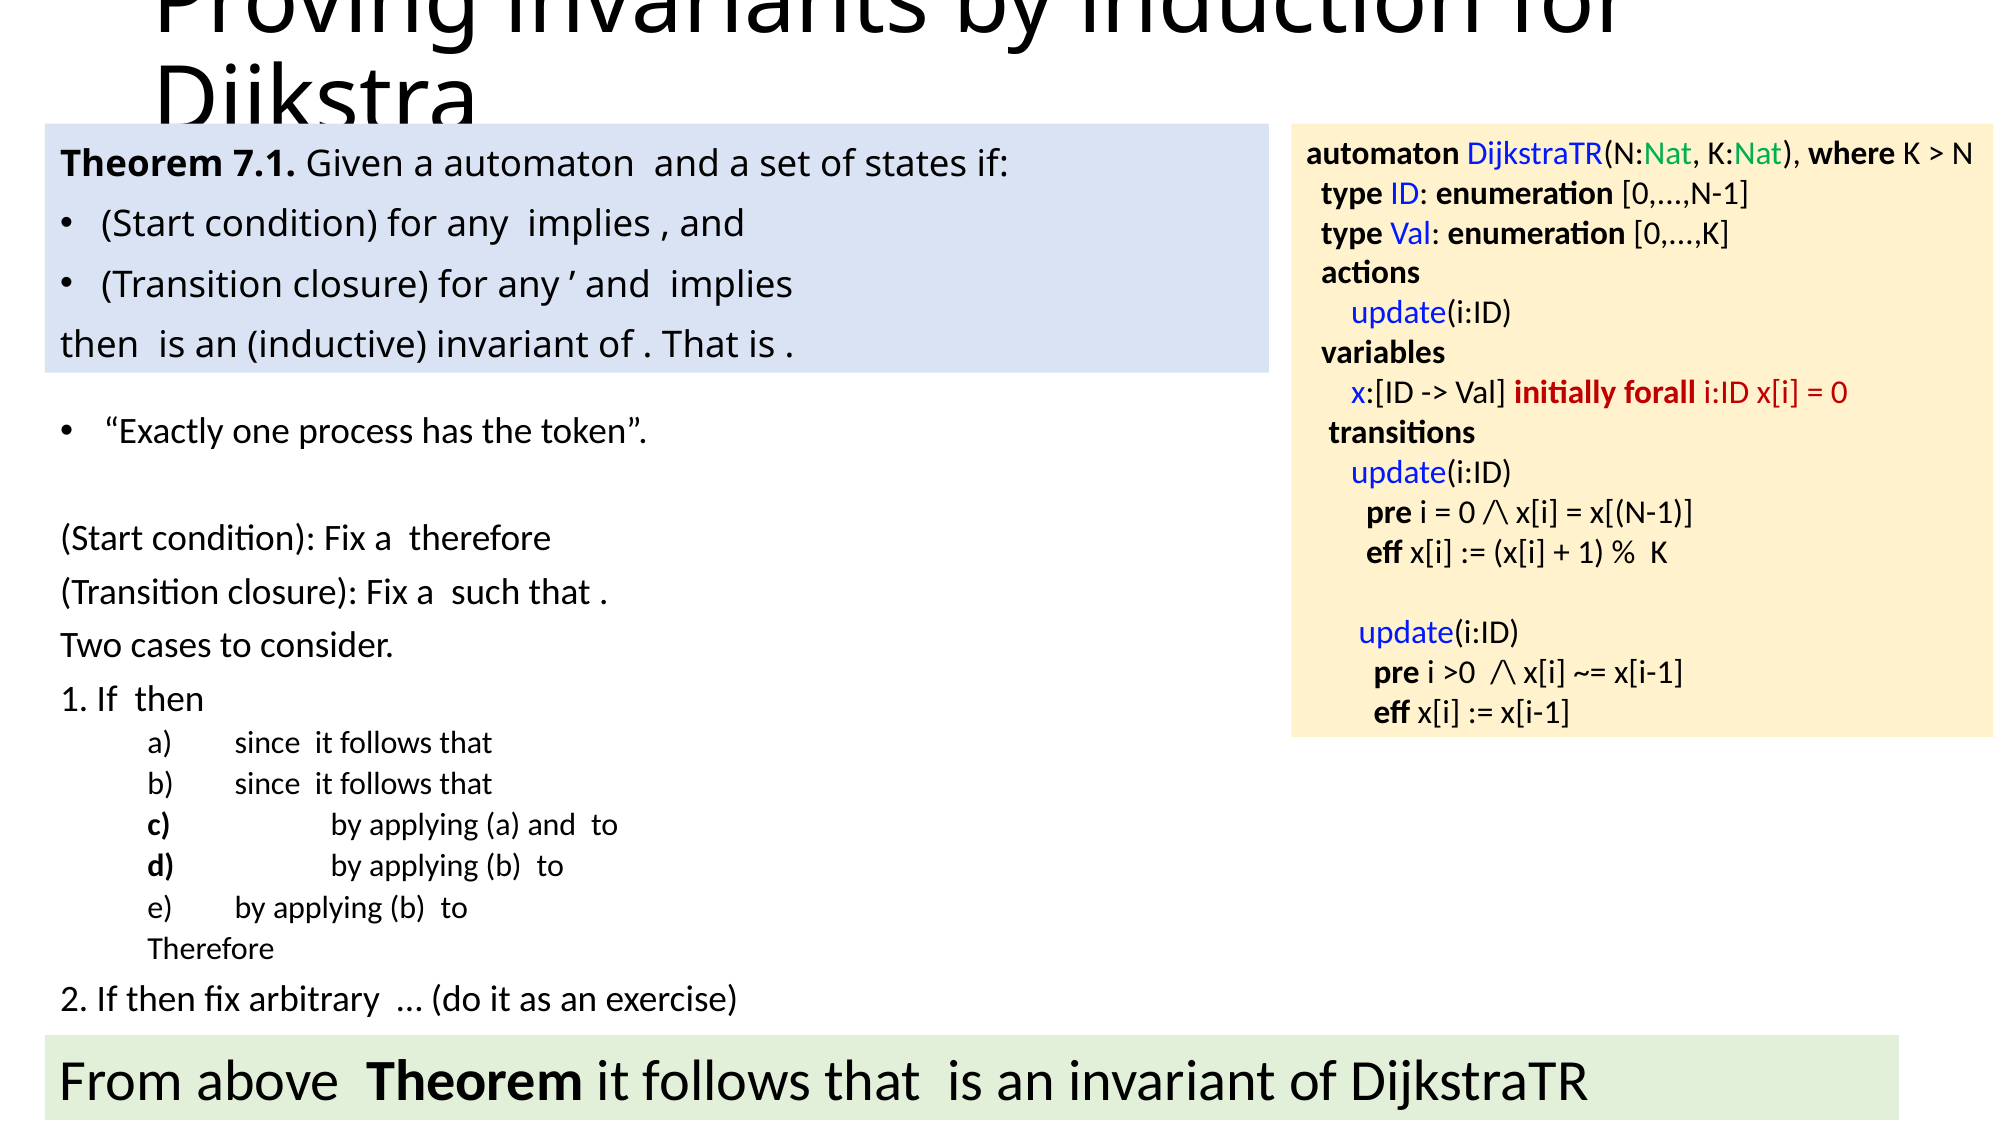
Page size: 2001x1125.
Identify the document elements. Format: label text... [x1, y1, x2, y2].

text_box automaton DijkstraTR(N:Nat, K:Nat), where K > N type ID: enumeration [0,...,N-1] type Val: enumeration [0,...,K] actions update(i:ID) variables x:[ID -> Val] initially forall i:ID x[i] = 0 transitions update(i:ID) pre i = 0 /\ x[i] = x[(N-1)] eff x[i] := (x[i] + 1) % K update(i:ID) pre i >0 /\ x[i] ~= x[i-1] eff x[i] := x[i-1] [1291, 123, 1994, 738]
title Proving invariants by induction for Dijkstra [137, 0, 1863, 124]
